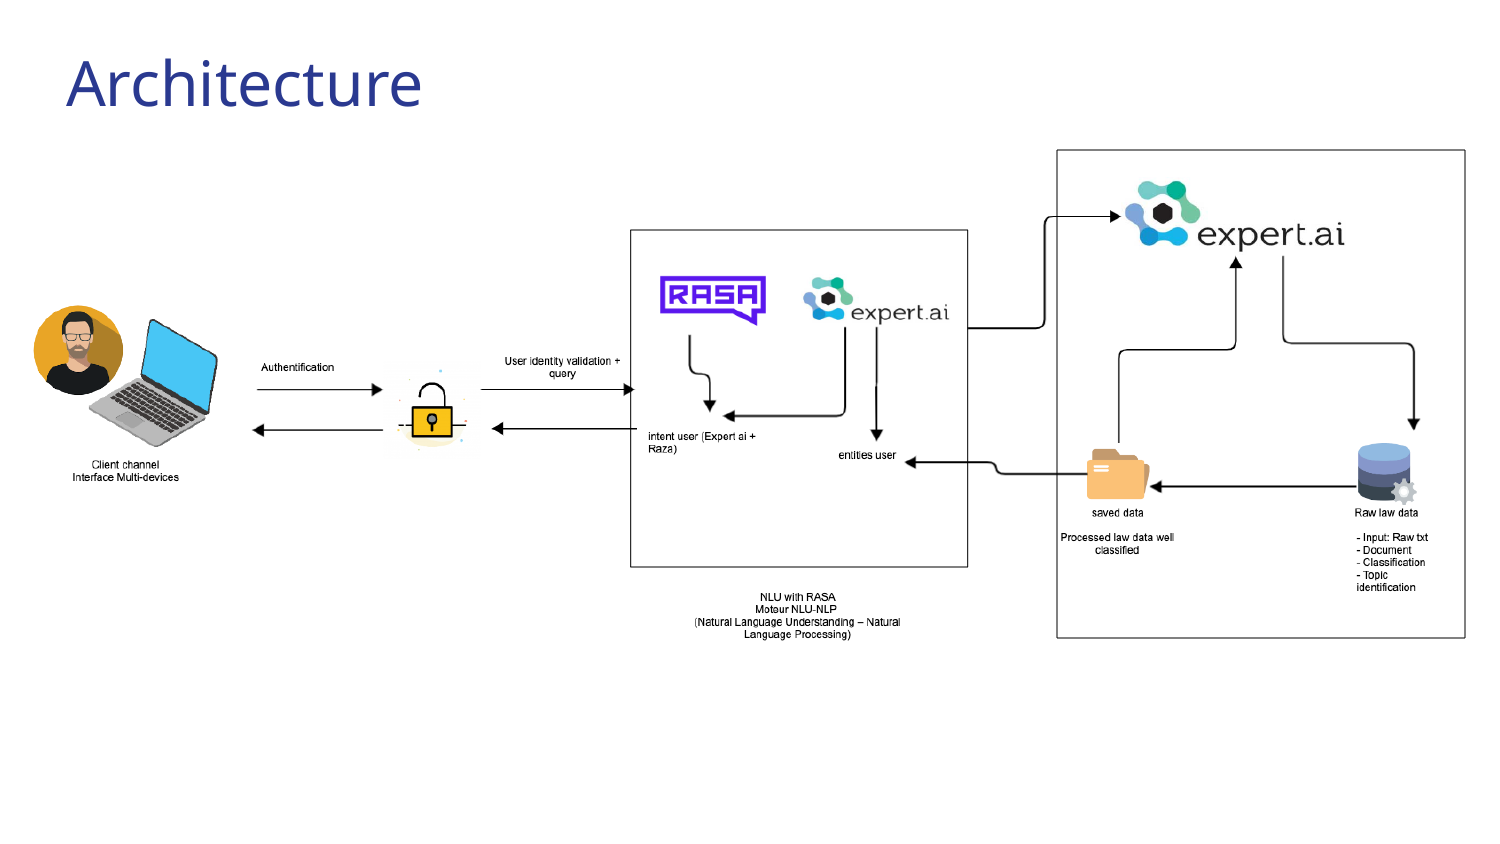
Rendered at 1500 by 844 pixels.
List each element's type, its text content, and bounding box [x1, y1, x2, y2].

title Architecture [51, 29, 1449, 127]
picture [5, 128, 1494, 658]
